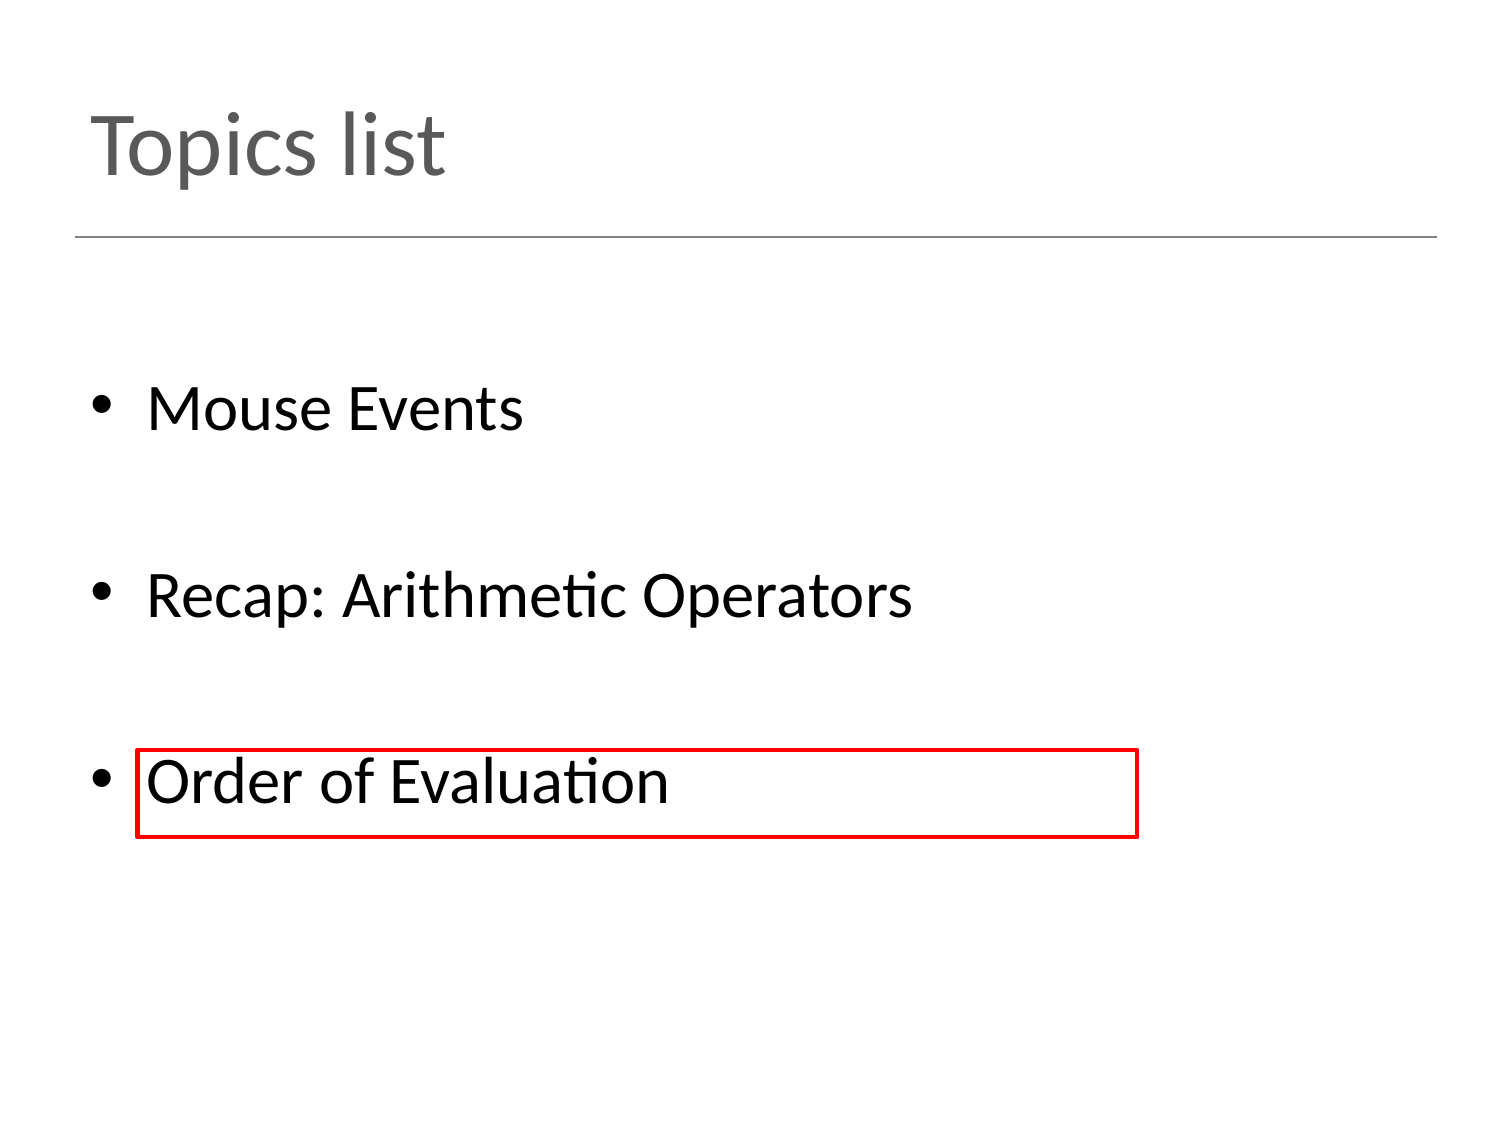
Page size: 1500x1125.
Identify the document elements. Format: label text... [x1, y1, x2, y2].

title Topics list [75, 45, 1425, 233]
text_box [135, 748, 1139, 839]
list Mouse Events Recap: Arithmetic Operators Order of Evaluation [75, 262, 1425, 1005]
